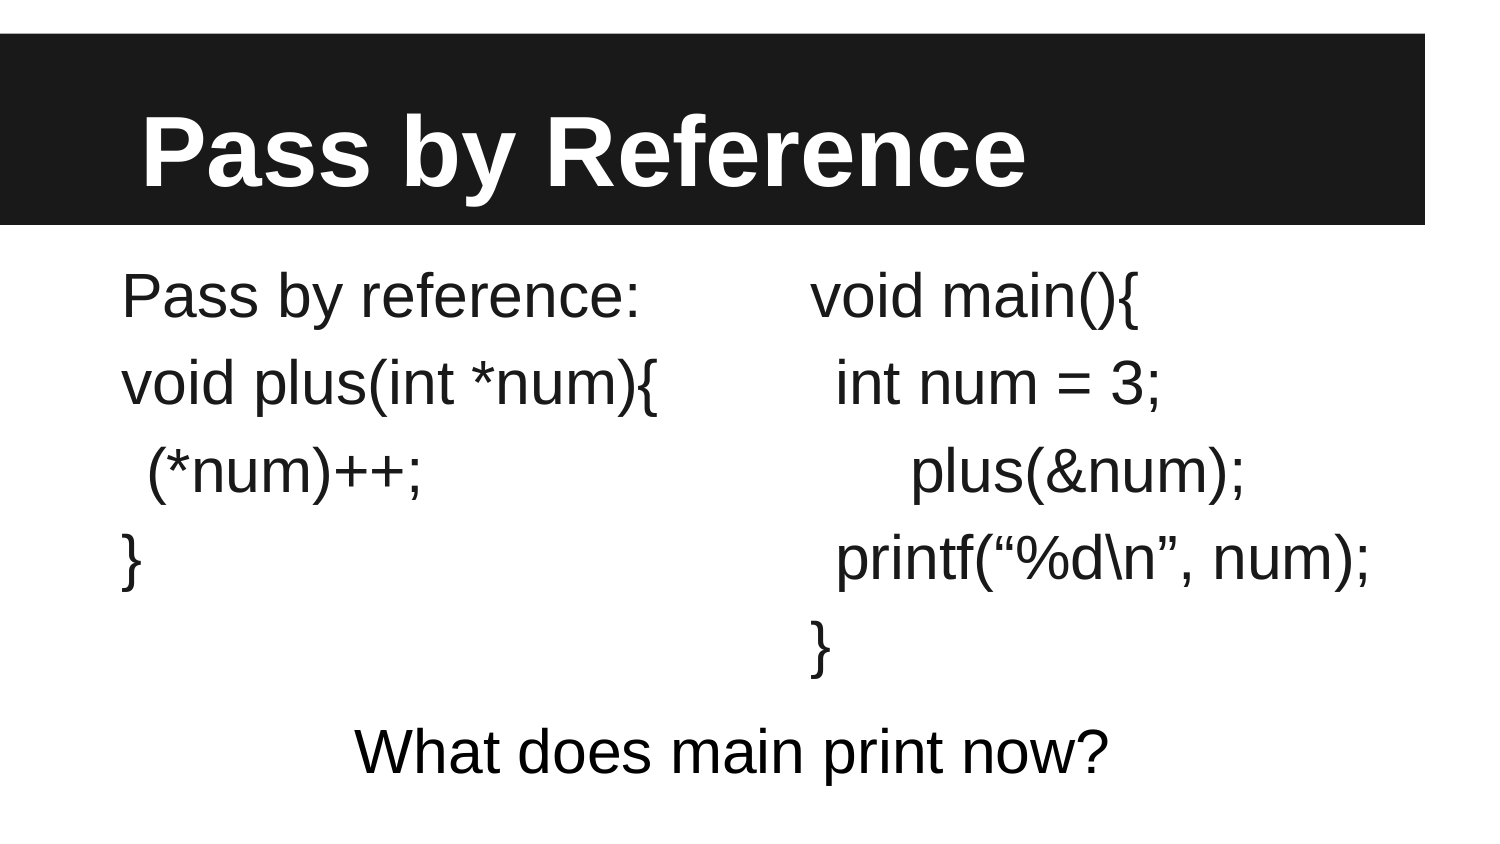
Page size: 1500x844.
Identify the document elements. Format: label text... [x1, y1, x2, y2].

list Pass by reference: void plus(int *num){ (*num)++; } [75, 239, 737, 808]
list void main(){ int num = 3; plus(&num); printf(“%d\n”, num); } [763, 239, 1425, 808]
text_box What does main print now? [339, 696, 1161, 795]
title Pass by Reference [75, 33, 1425, 221]
